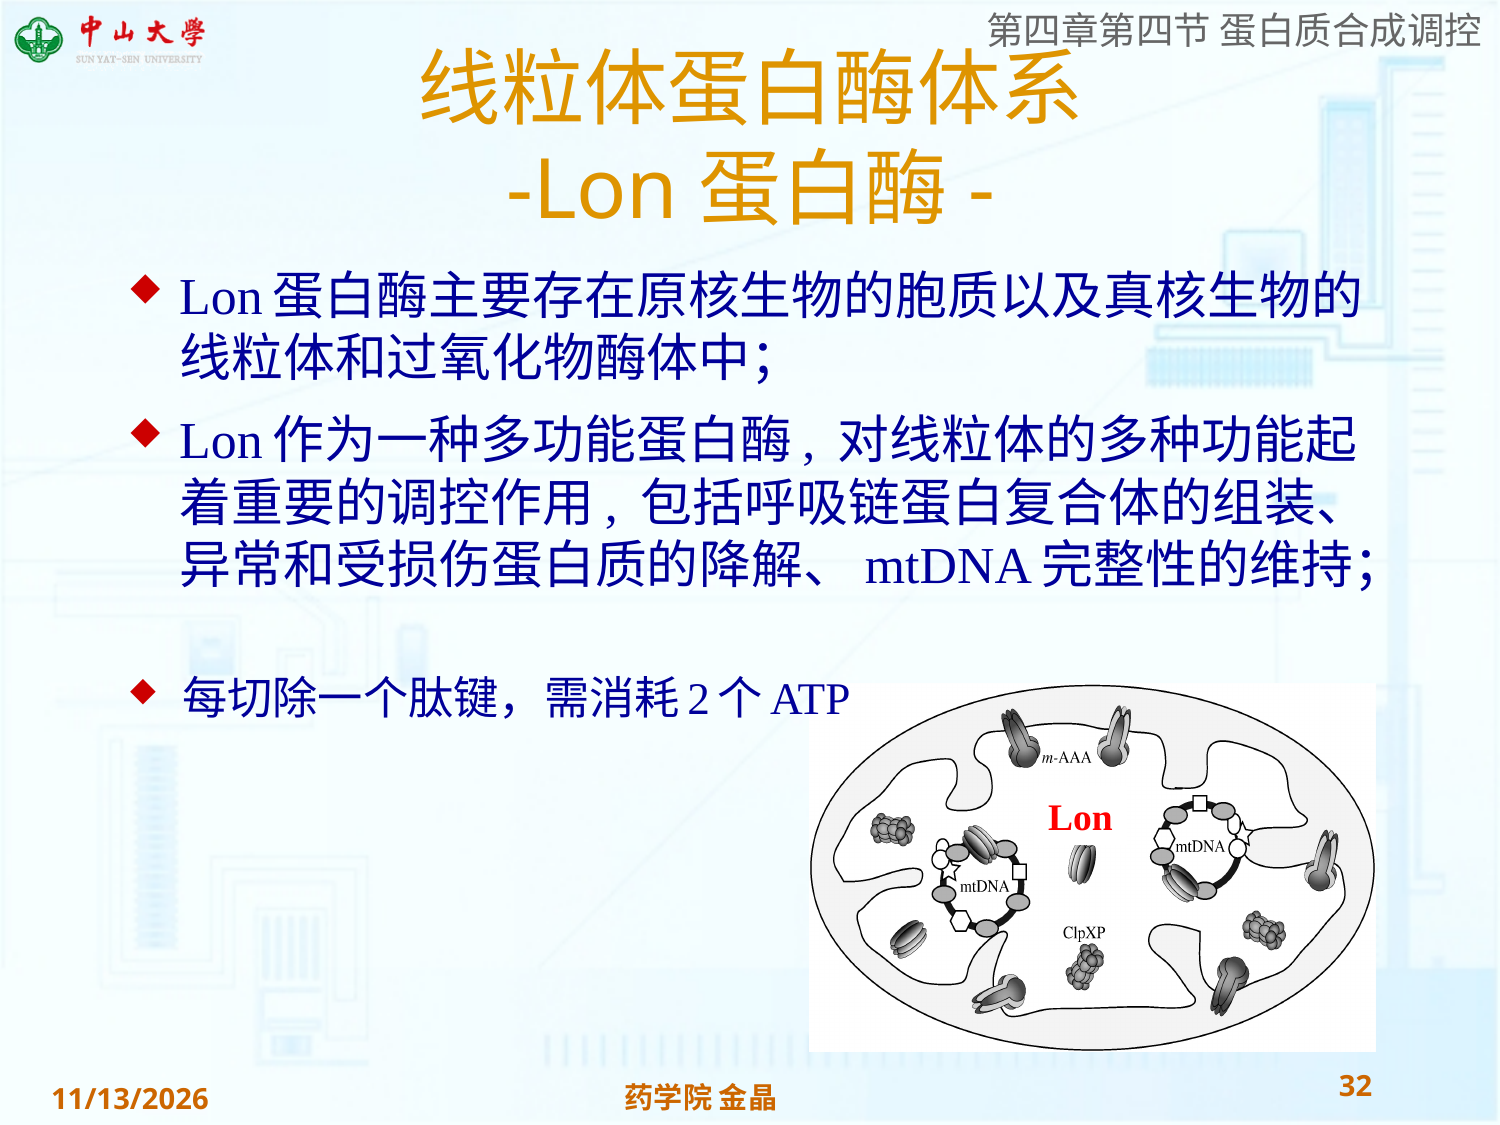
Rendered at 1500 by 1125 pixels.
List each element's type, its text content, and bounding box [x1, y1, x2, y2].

picture [0, 0, 1500, 1125]
title 线粒体蛋白酶体系 -Lon蛋白酶- [113, 61, 1389, 209]
text_box 每切除一个肽键，需消耗2个ATP [112, 661, 869, 786]
slide_number 32 [1074, 1049, 1388, 1125]
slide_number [35, 1074, 316, 1125]
list Lon蛋白酶主要存在原核生物的胞质以及真核生物的线粒体和过氧化物酶体中； Lon作为一种多功能蛋白酶, 对线粒体的多种功能起着重要的调控作用, 包括呼吸链蛋白复合体的组装、异常和受损伤蛋白质的降解、mtDNA完整性的维持； [112, 254, 1388, 645]
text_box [808, 683, 1377, 1052]
footer 药学院 金晶 [428, 1071, 975, 1123]
